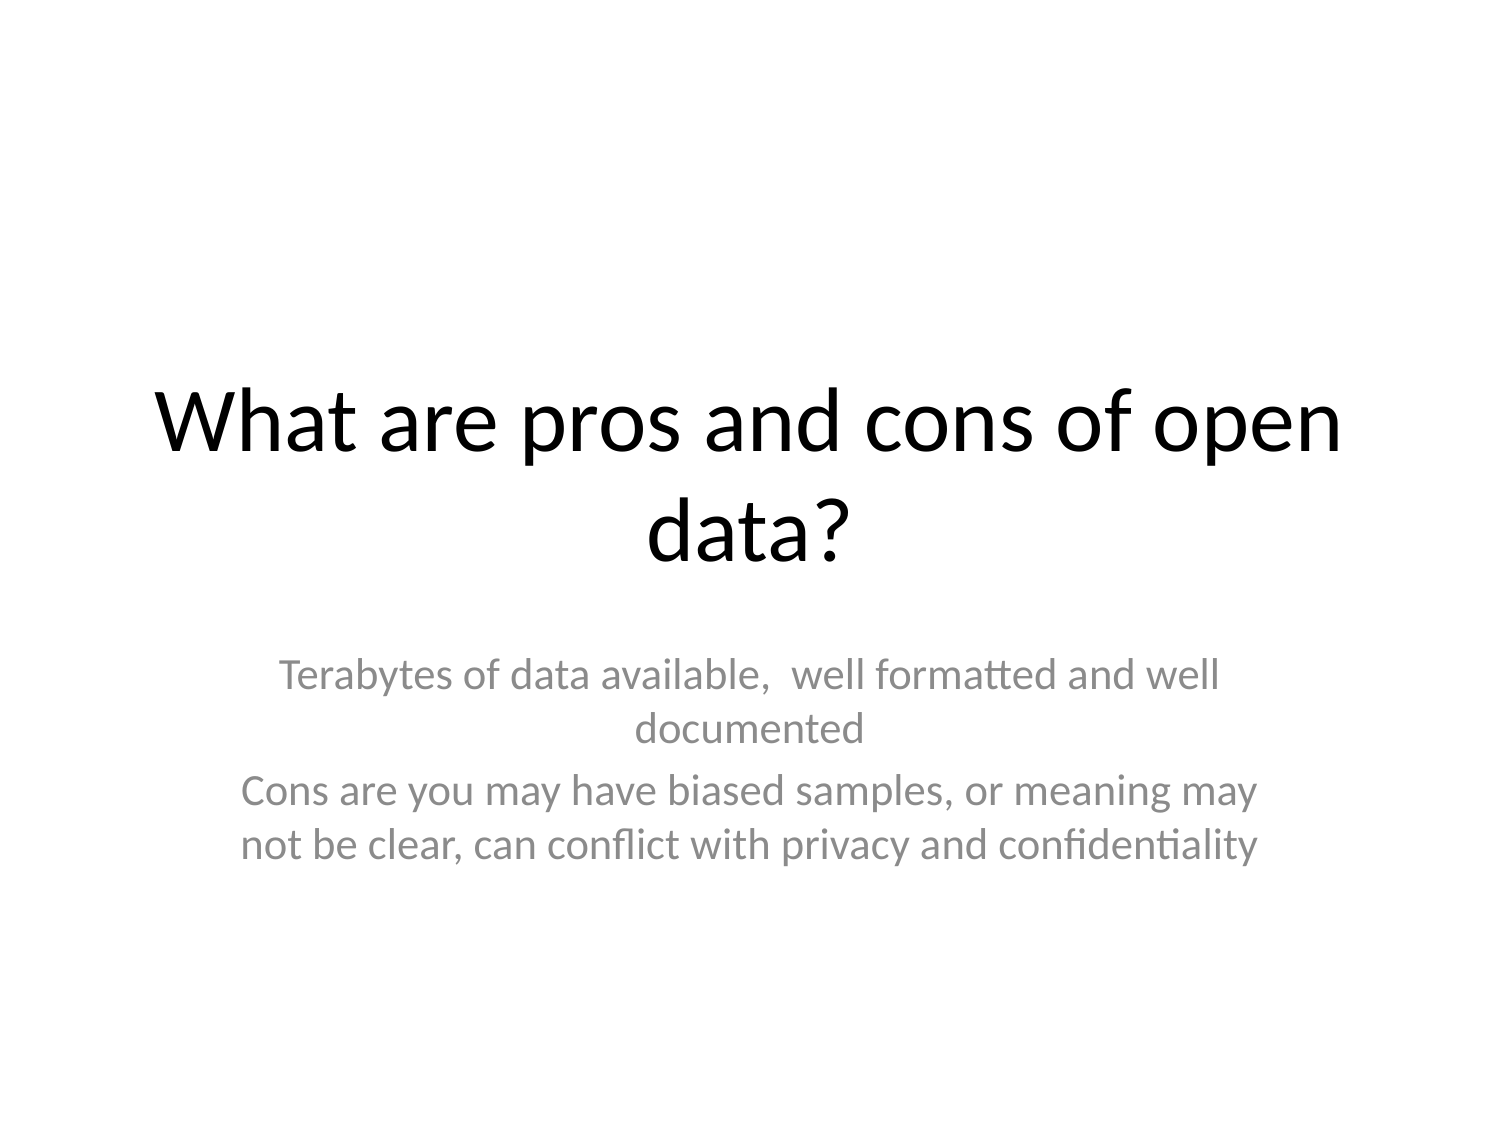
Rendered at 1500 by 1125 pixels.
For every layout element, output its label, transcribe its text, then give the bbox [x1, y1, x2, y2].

subtitle Terabytes of data available, well formatted and well documented Cons are you may have biased samples, or meaning may not be clear, can conflict with privacy and confidentiality [225, 637, 1275, 925]
title What are pros and cons of open data? [112, 349, 1388, 591]
